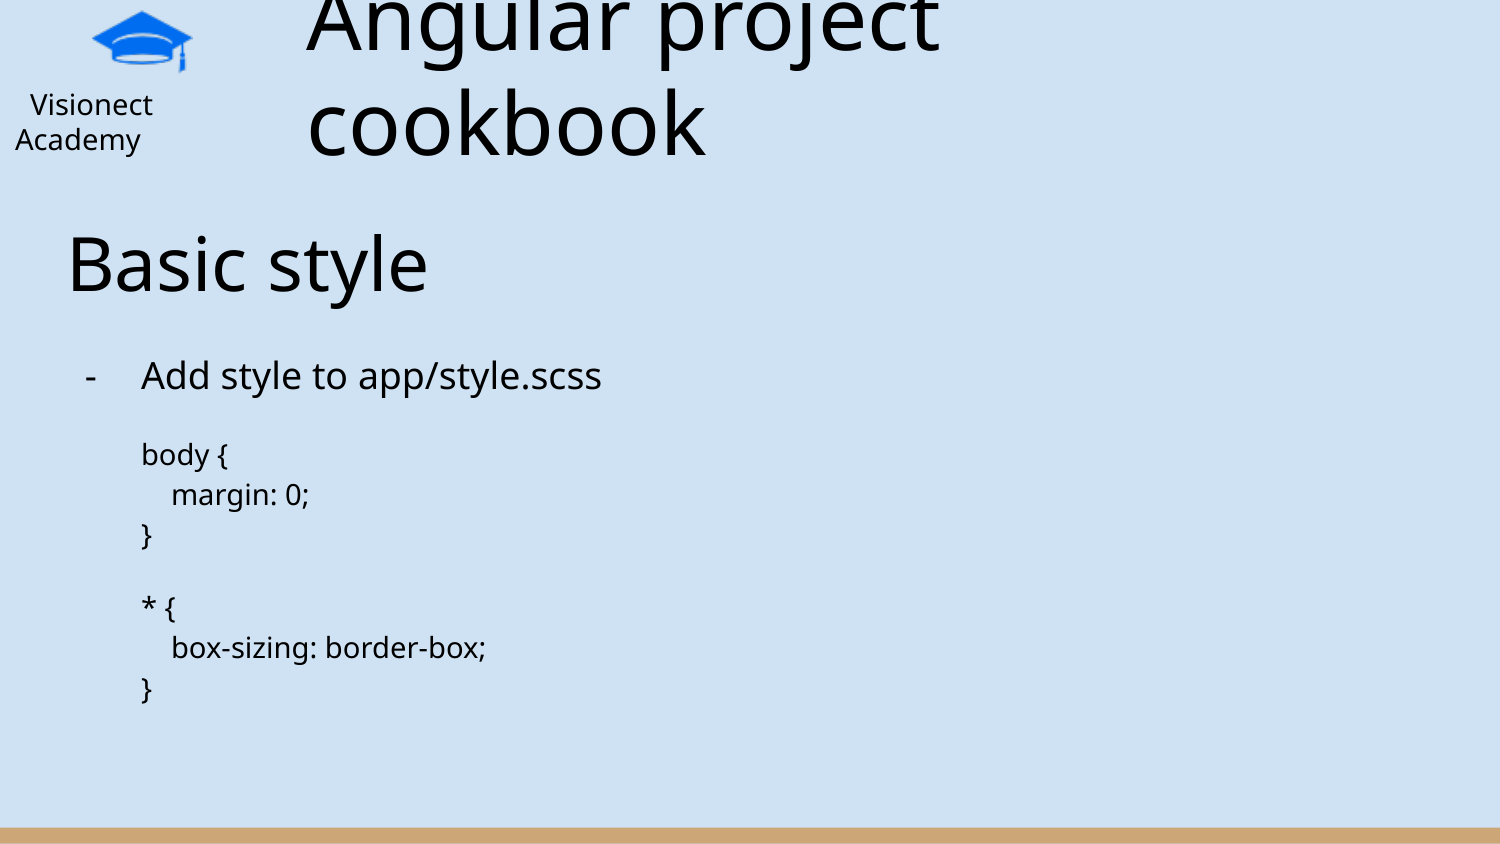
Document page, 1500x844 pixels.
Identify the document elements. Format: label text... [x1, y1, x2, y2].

title Angular project cookbook [291, 51, 1355, 184]
text_box Visionect Academy [0, 71, 286, 145]
list Add style to app/style.scss body { margin: 0; } * { box-sizing: border-box; } [51, 330, 1449, 797]
picture [92, 0, 193, 93]
title Basic style [51, 184, 1449, 322]
